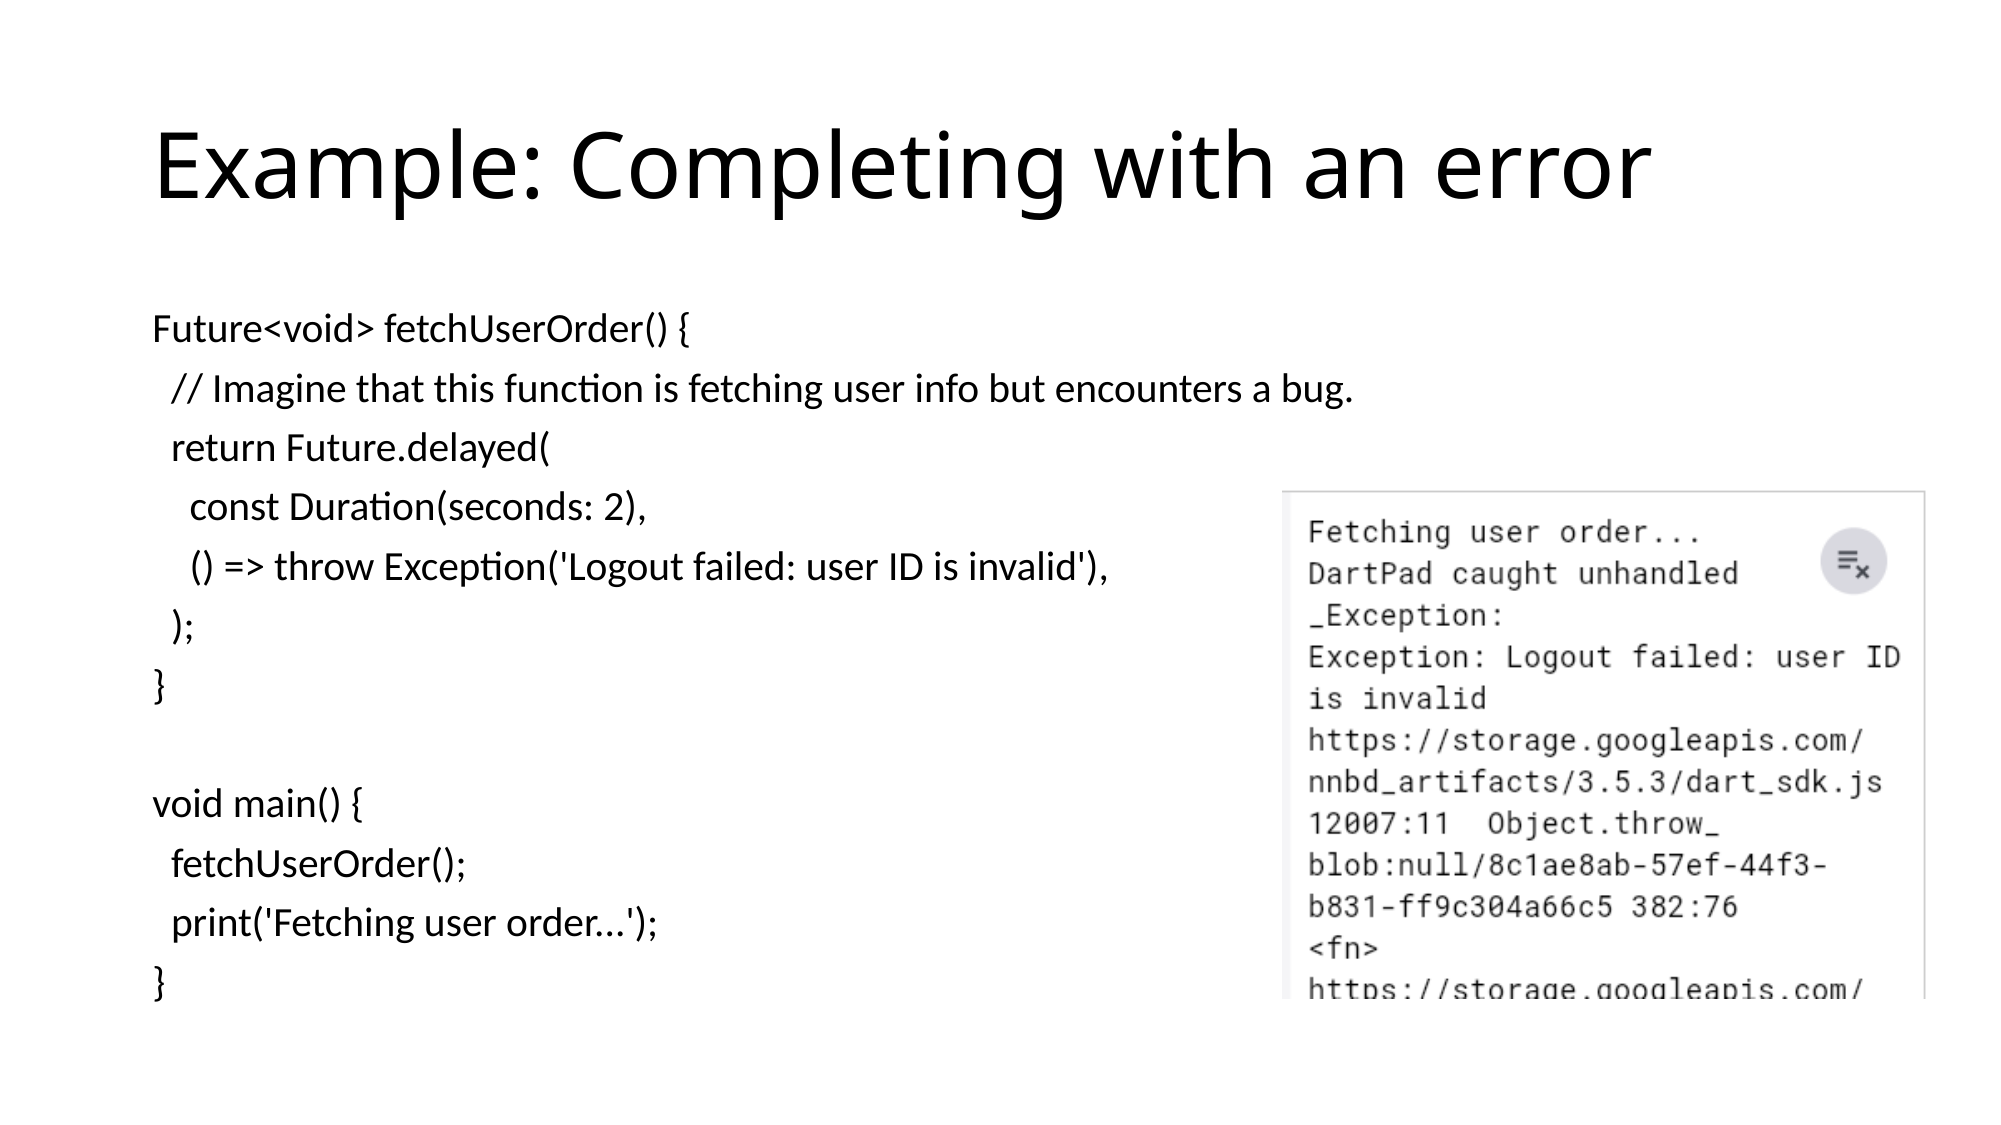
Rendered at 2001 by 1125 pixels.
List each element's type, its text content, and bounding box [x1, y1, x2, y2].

list Future<void> fetchUserOrder() { // Imagine that this function is fetching user info but encounters a bug. return Future.delayed( const Duration(seconds: 2), () => throw Exception('Logout failed: user ID is invalid'), ); } void main() { fetchUserOrder(); print('Fetching user order...'); } [137, 299, 1863, 1014]
picture [1282, 486, 1974, 999]
title Example: Completing with an error [137, 59, 1863, 278]
